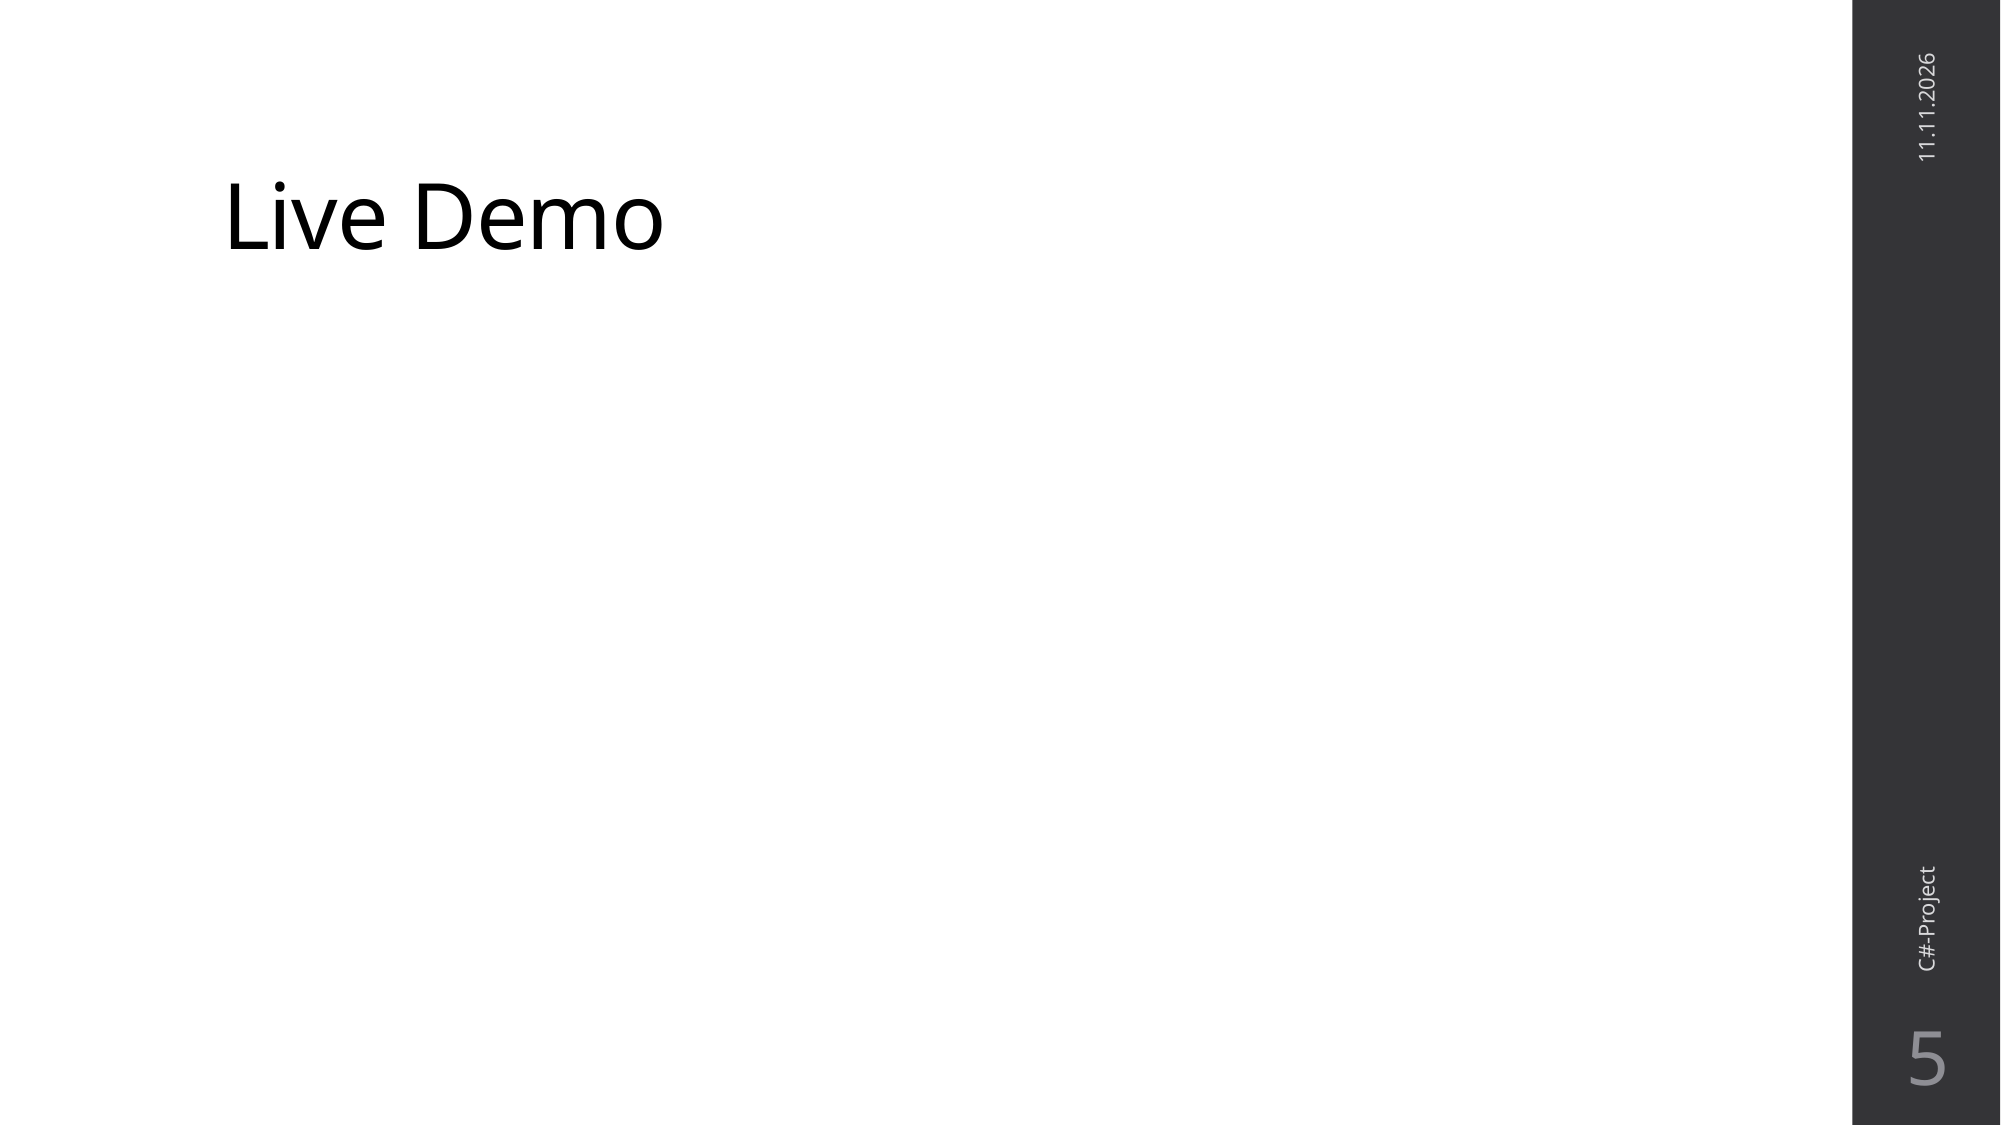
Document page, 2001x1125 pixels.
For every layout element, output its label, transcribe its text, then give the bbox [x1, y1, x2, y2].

slide_number 5 [1852, 1012, 2000, 1110]
footer C#-Project [1897, 400, 1958, 988]
title Live Demo [206, 60, 1797, 278]
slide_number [1897, 37, 1958, 351]
